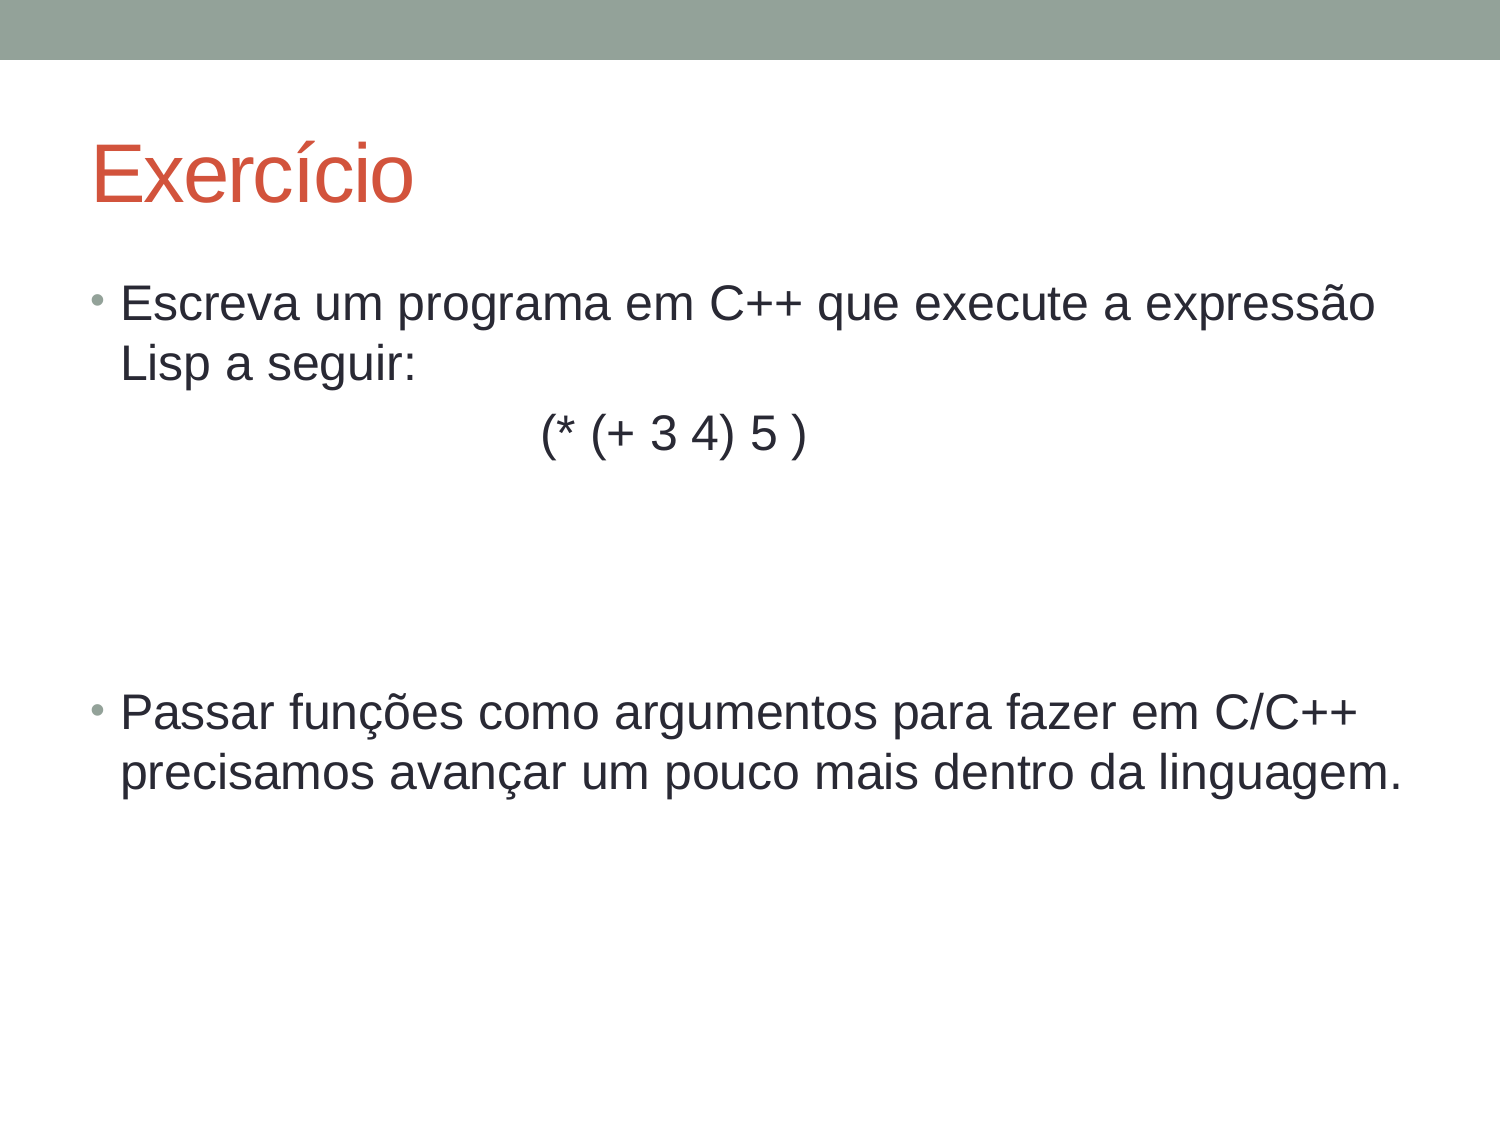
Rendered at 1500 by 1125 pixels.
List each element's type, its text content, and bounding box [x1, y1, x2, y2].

list Escreva um programa em C++ que execute a expressão Lisp a seguir: (* (+ 3 4) 5 ) Passar funções como argumentos para fazer em C/C++ precisamos avançar um pouco mais dentro da linguagem. [75, 262, 1425, 1035]
title Exercício [75, 87, 1425, 250]
